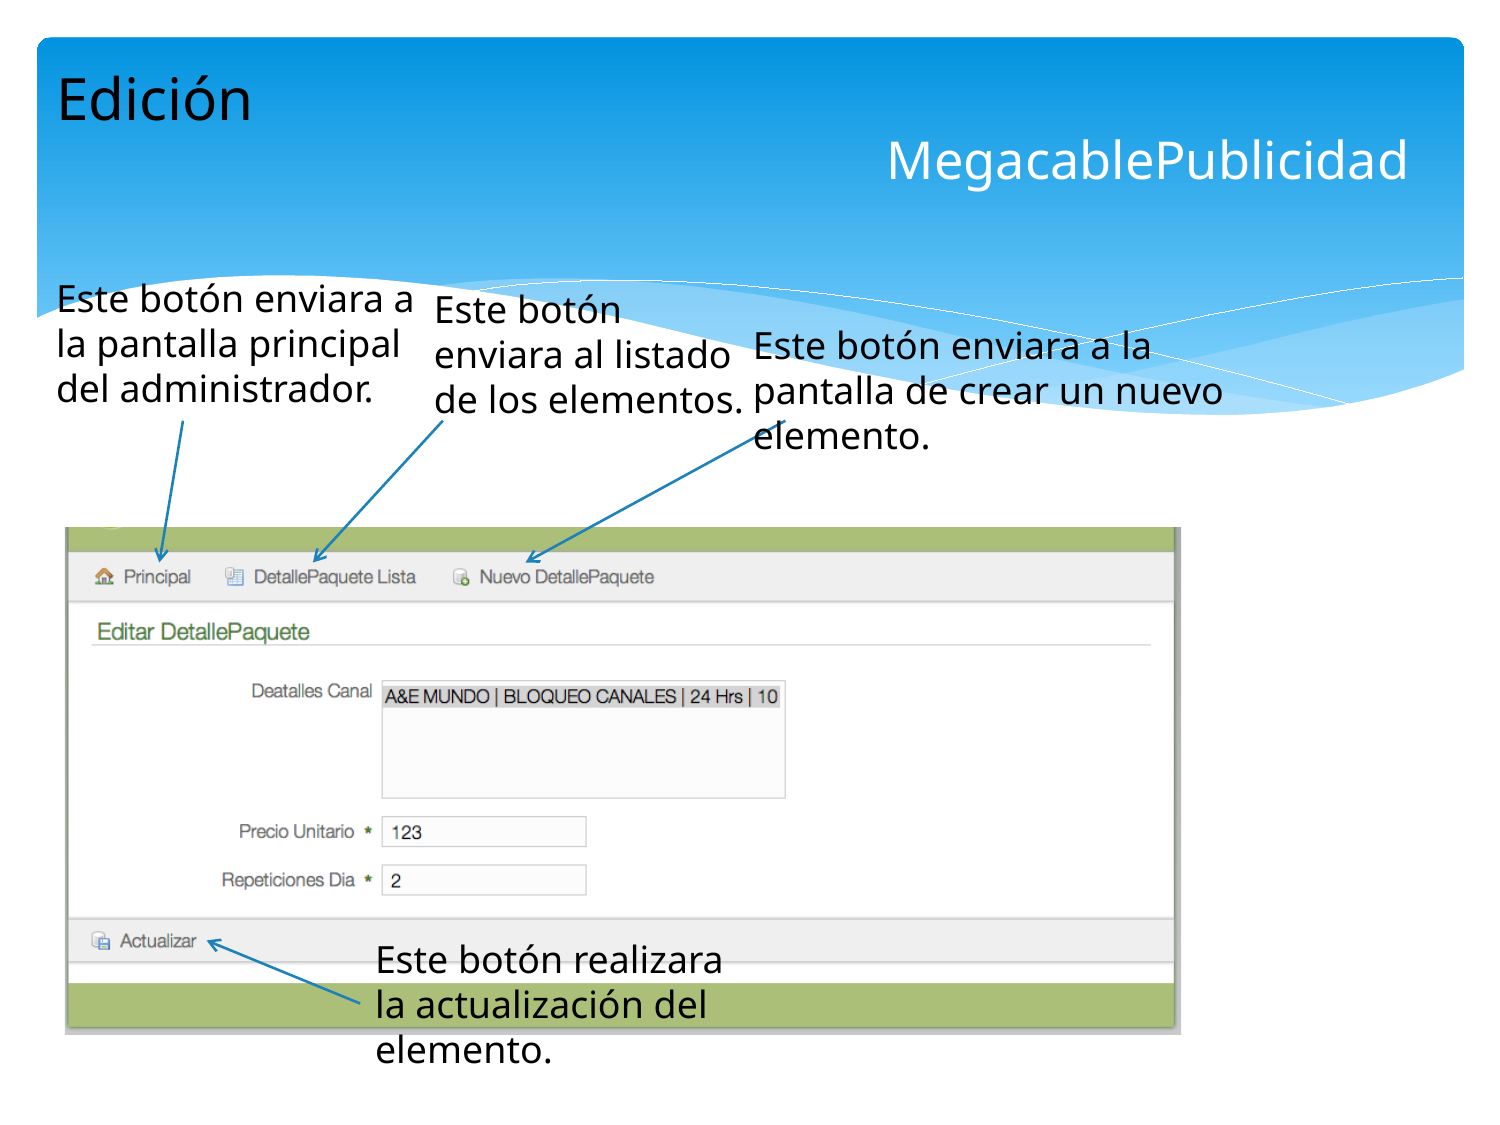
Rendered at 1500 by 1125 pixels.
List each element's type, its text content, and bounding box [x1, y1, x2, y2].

text_box Este botón enviara al listado de los elementos. [419, 278, 774, 429]
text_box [312, 420, 444, 563]
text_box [206, 940, 361, 1005]
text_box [159, 420, 184, 563]
text_box Este botón enviara a la pantalla de crear un nuevo elemento. [738, 314, 1317, 465]
text_box Edición [41, 54, 302, 140]
text_box Este botón enviara a la pantalla principal del administrador. [41, 267, 432, 417]
picture [64, 526, 1182, 1035]
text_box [525, 420, 786, 563]
title MegacablePublicidad [75, 55, 1425, 261]
text_box Este botón realizara la actualización del elemento. [360, 1044, 750, 1079]
